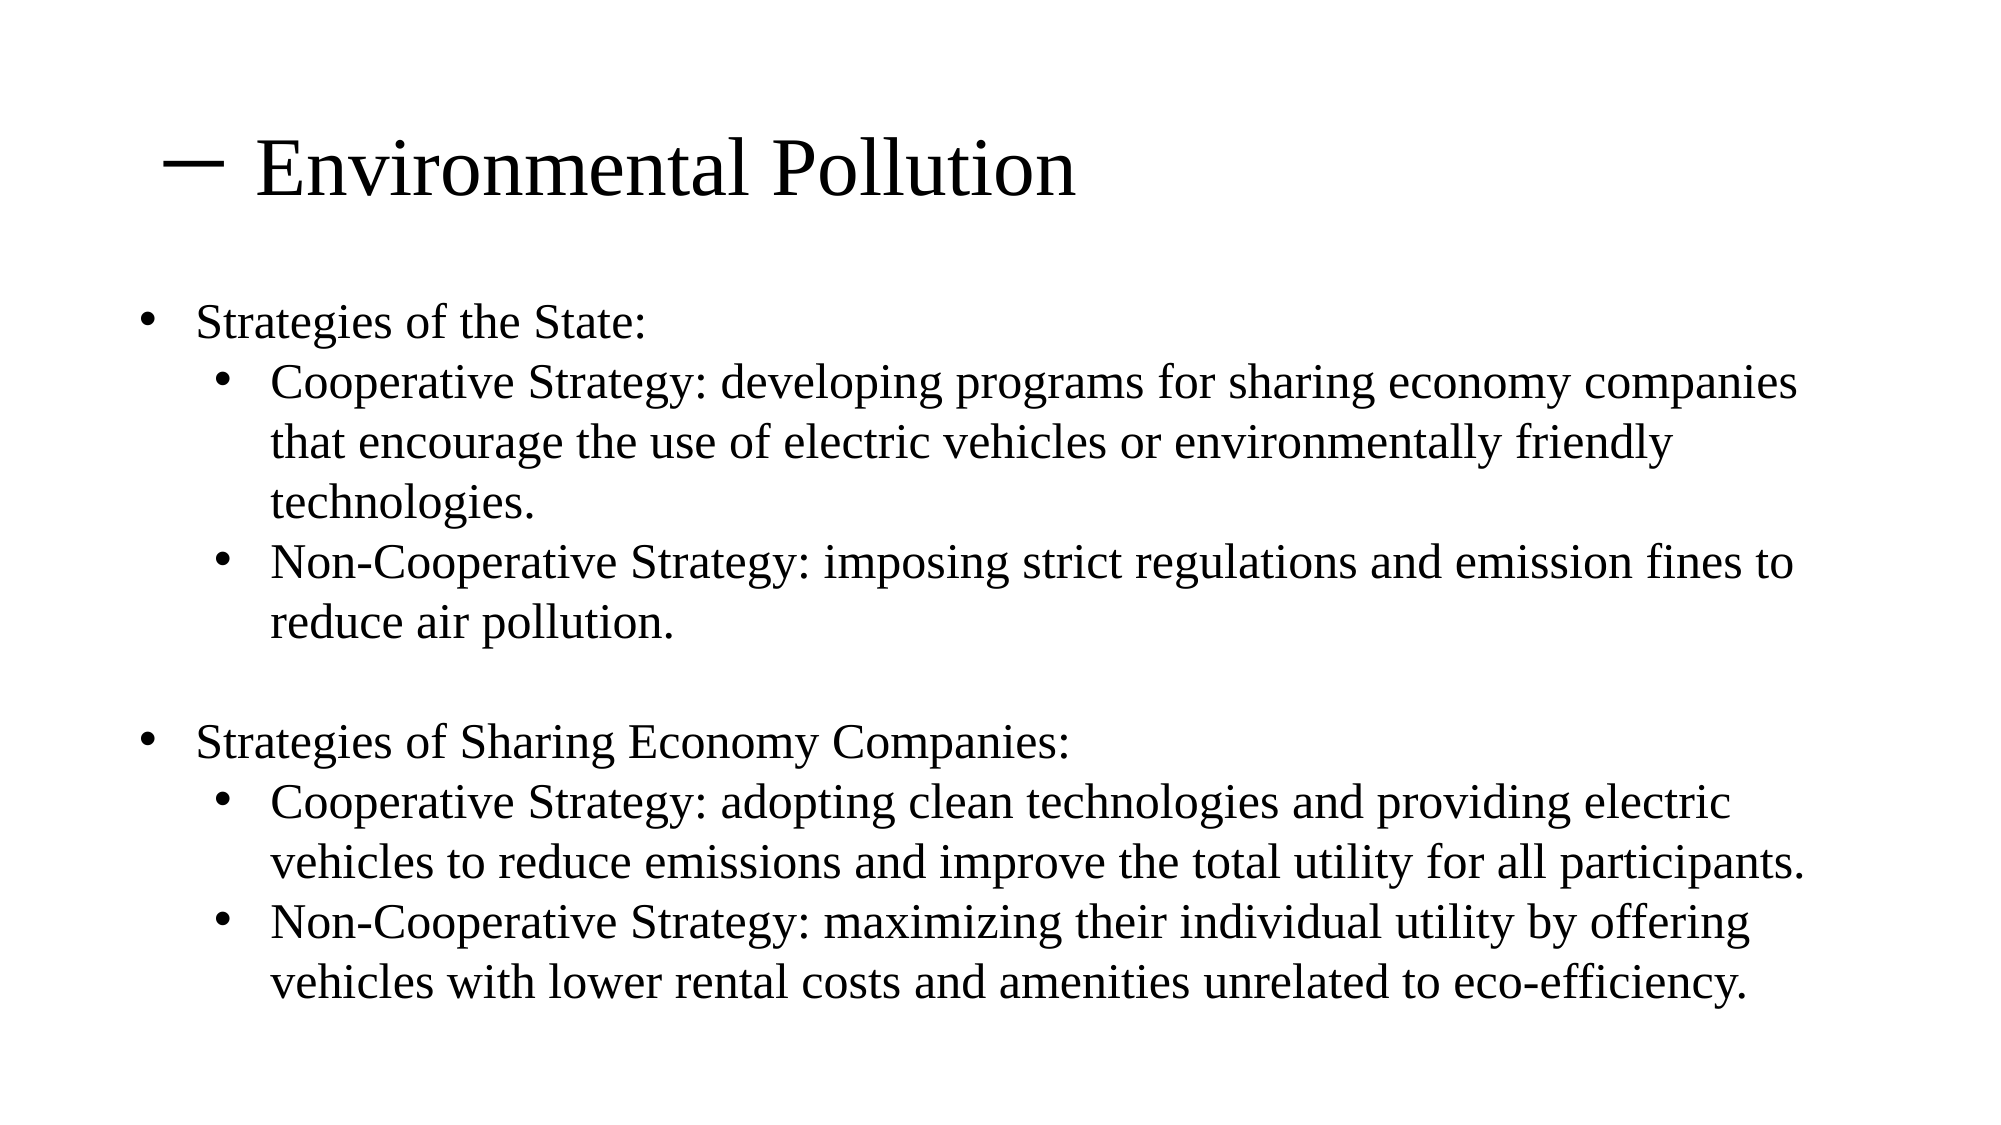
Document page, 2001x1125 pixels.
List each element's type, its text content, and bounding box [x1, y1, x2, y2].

text_box Strategies of the State: Cooperative Strategy: developing programs for sharing economy companies that encourage the use of electric vehicles or environmentally friendly technologies. Non-Cooperative Strategy: imposing strict regulations and emission fines to reduce air pollution. Strategies of Sharing Economy Companies: Cooperative Strategy: adopting clean technologies and providing electric vehicles to reduce emissions and improve the total utility for all participants. Non-Cooperative Strategy: maximizing their individual utility by offering vehicles with lower rental costs and amenities unrelated to eco-efficiency. [124, 280, 1893, 1016]
title －Environmental Pollution [137, 59, 1944, 278]
